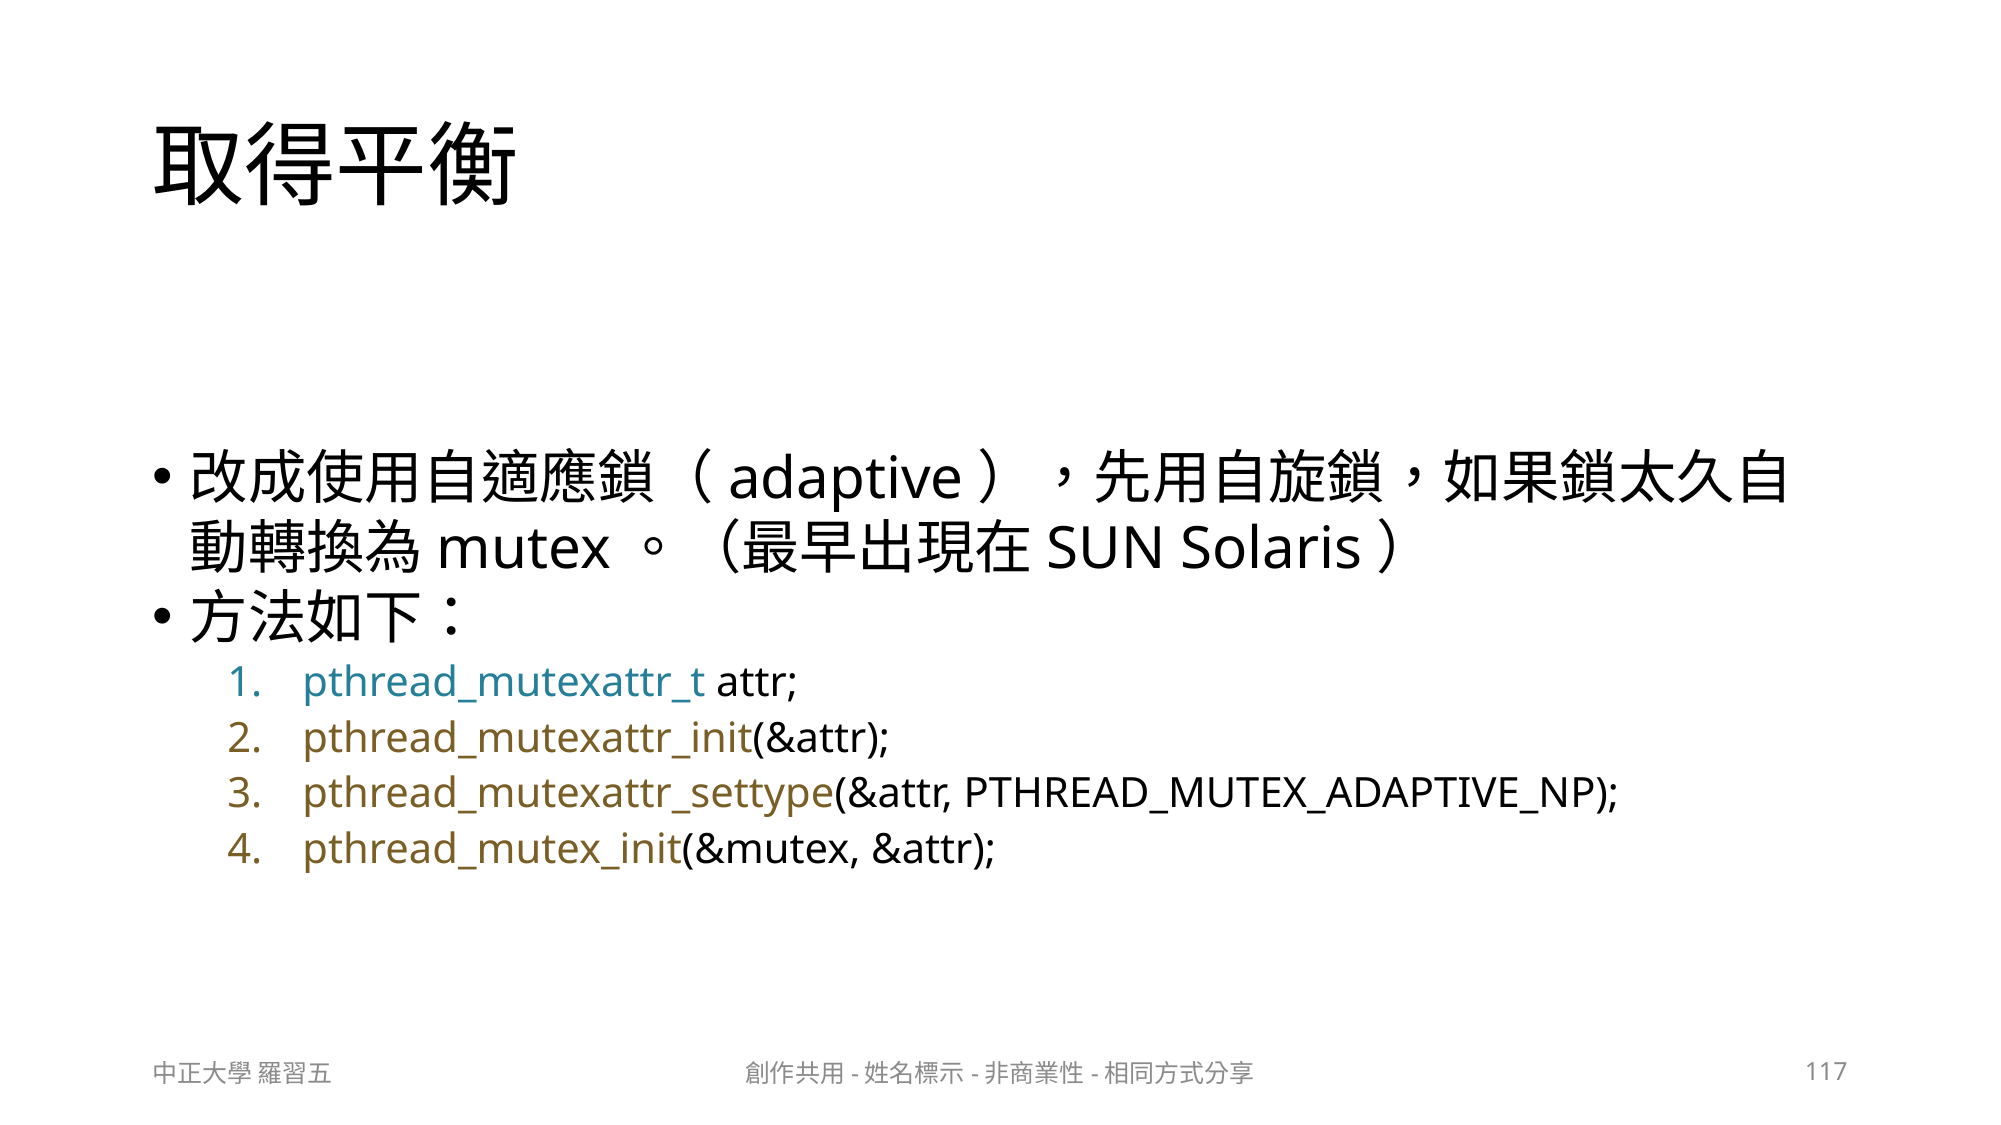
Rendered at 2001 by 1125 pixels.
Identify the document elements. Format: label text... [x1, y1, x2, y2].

title 取得平衡 [137, 59, 1863, 278]
slide_number 117 [1412, 1042, 1863, 1103]
footer 創作共用-姓名標示-非商業性-相同方式分享 [662, 1042, 1338, 1103]
slide_number 中正大學 羅習五 [137, 1042, 588, 1103]
list 改成使用自適應鎖（adaptive），先用自旋鎖，如果鎖太久自動轉換為mutex。（最早出現在SUN Solaris） 方法如下： pthread_mutexattr_t attr; pthread_mutexattr_init(&attr); pthread_mutexattr_settype(&attr, PTHREAD_MUTEX_ADAPTIVE_NP); pthread_mutex_init(&mutex, &attr); [137, 299, 1863, 1014]
